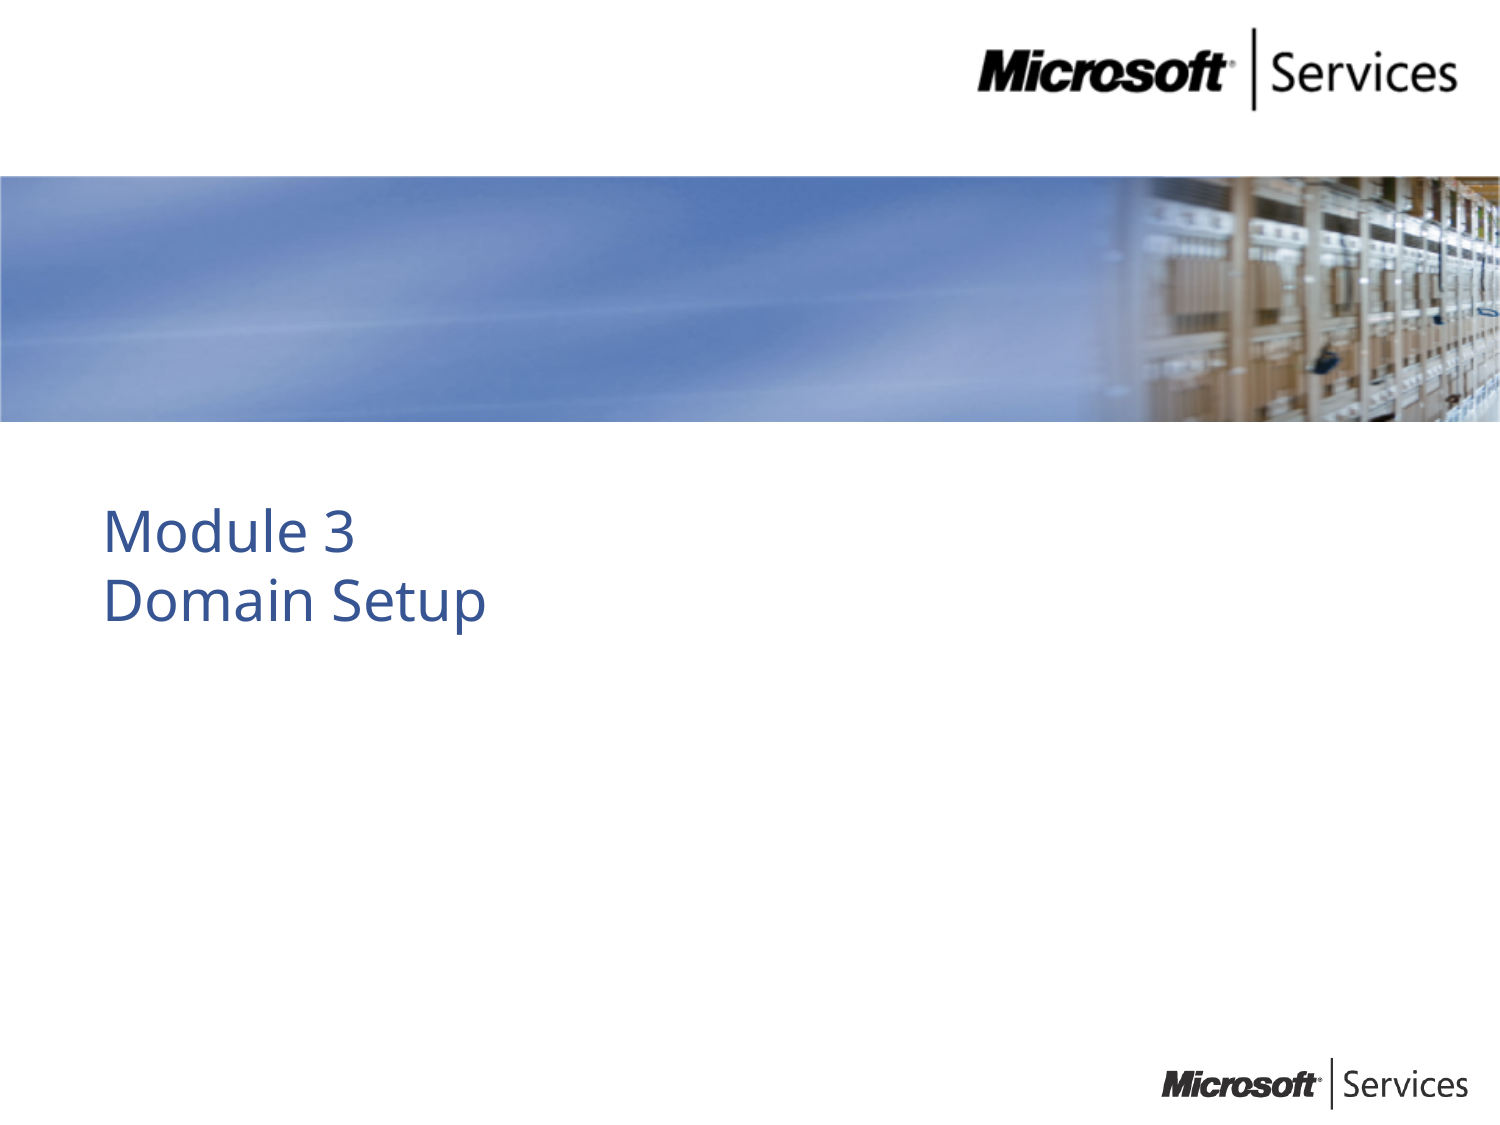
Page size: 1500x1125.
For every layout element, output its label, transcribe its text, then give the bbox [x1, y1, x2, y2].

picture [1135, 1045, 1498, 1122]
picture [0, 176, 1500, 422]
picture [937, 9, 1500, 175]
title Module 3 Domain Setup [87, 487, 1363, 642]
